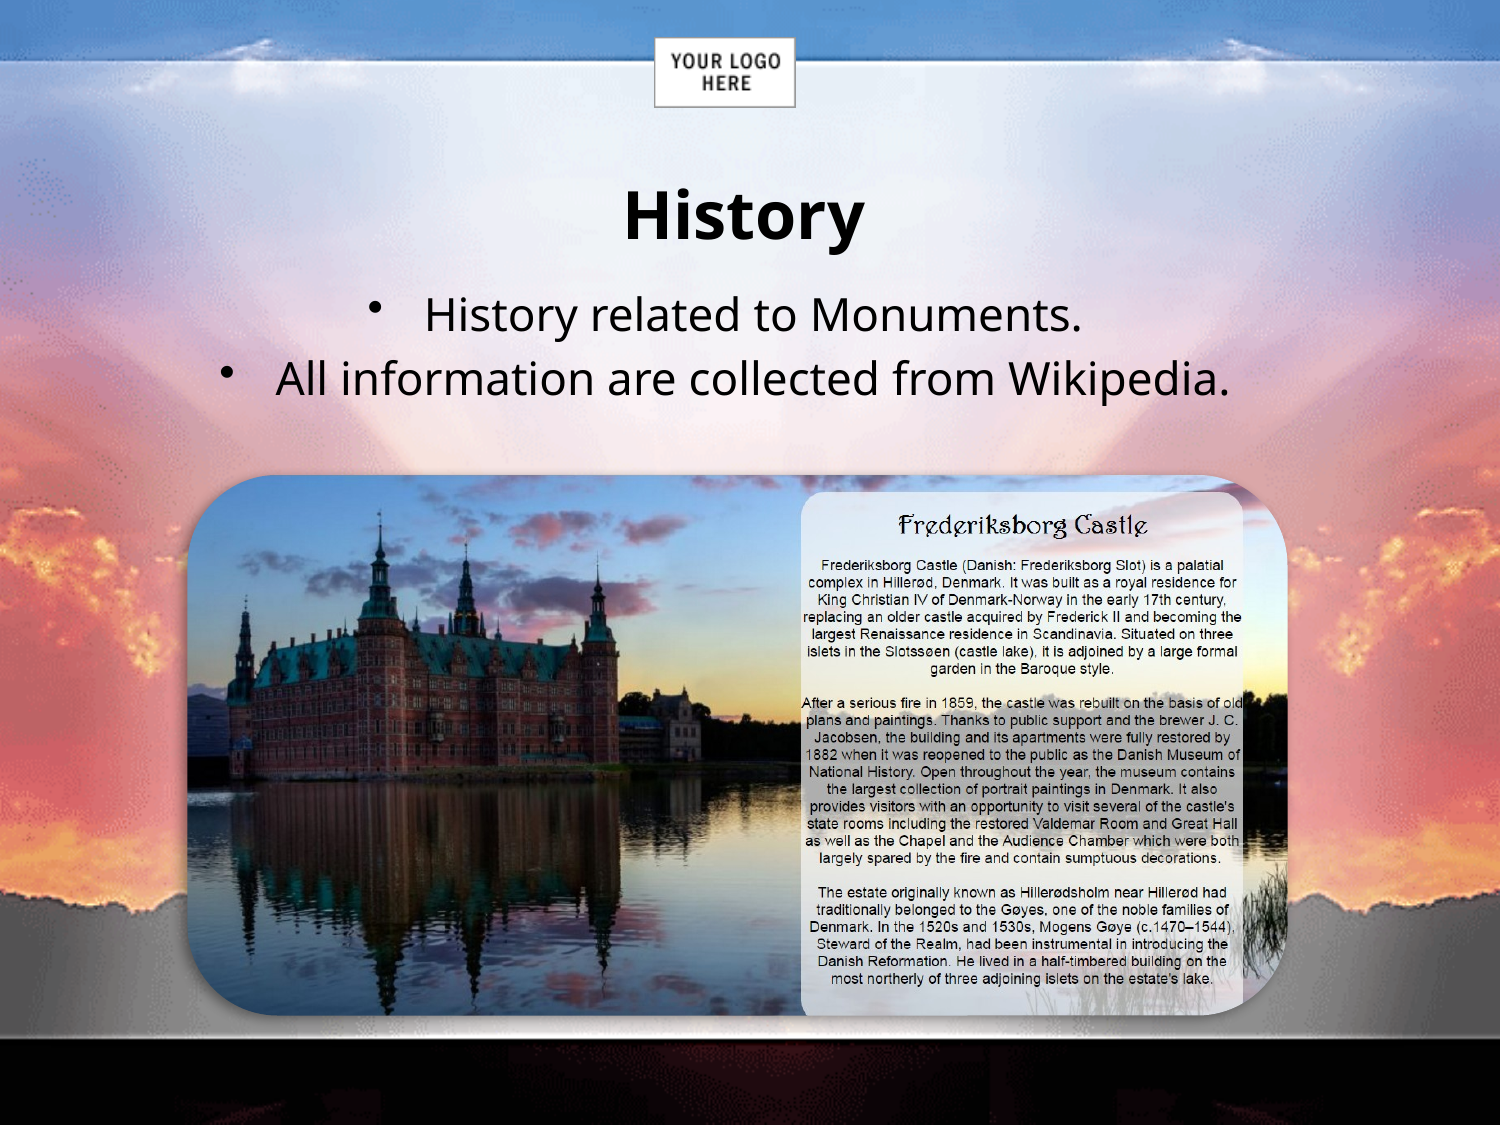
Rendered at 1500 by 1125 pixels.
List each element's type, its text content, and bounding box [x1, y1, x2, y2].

title History [99, 137, 1388, 288]
list History related to Monuments. All information are collected from Wikipedia. [162, 278, 1288, 991]
picture [0, 0, 1500, 1125]
